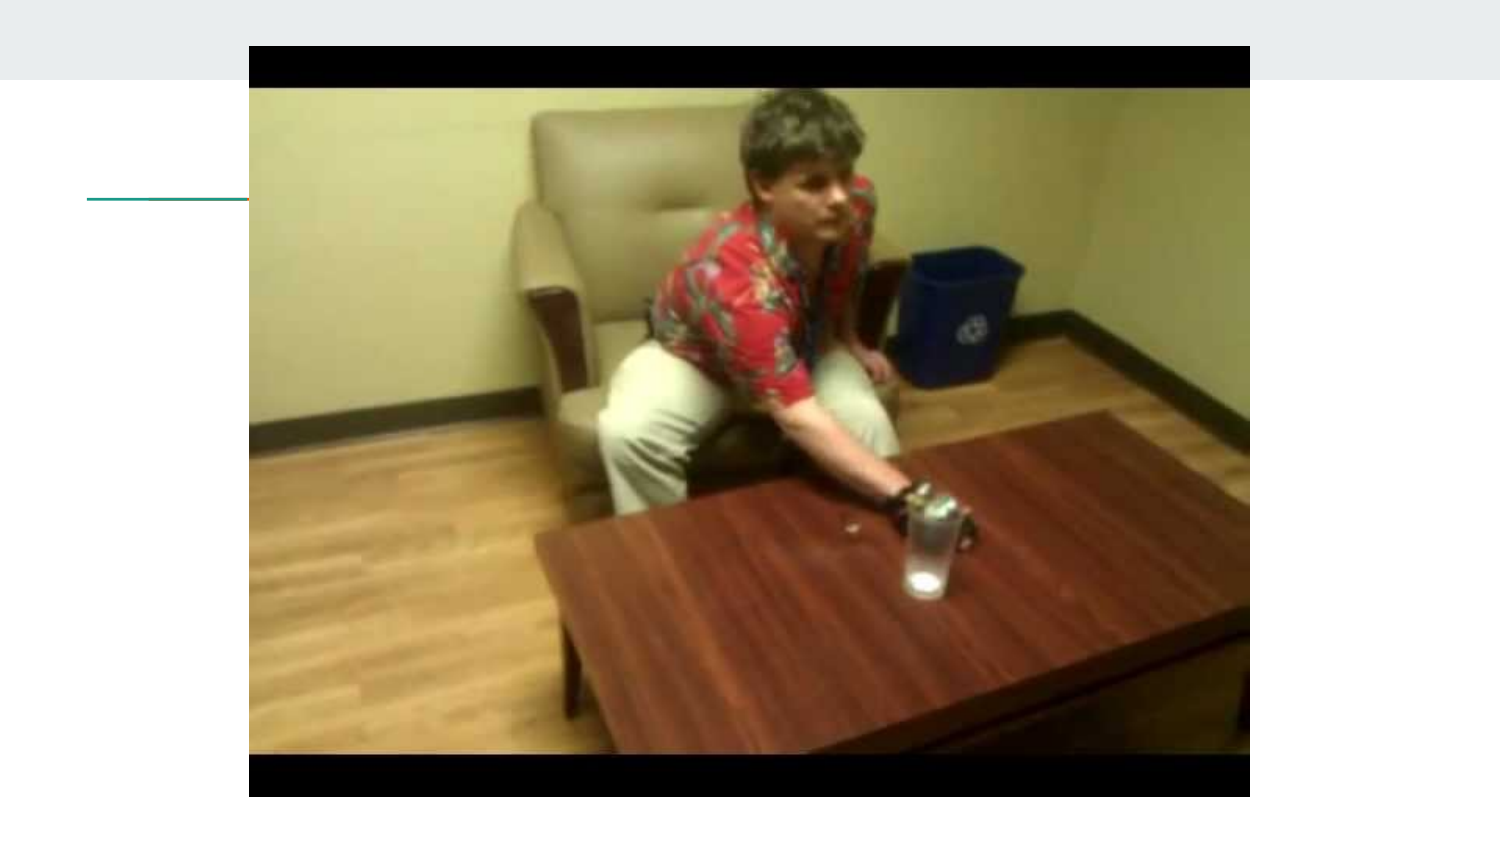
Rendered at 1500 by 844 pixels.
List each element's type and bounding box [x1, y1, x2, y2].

picture [249, 46, 1251, 798]
